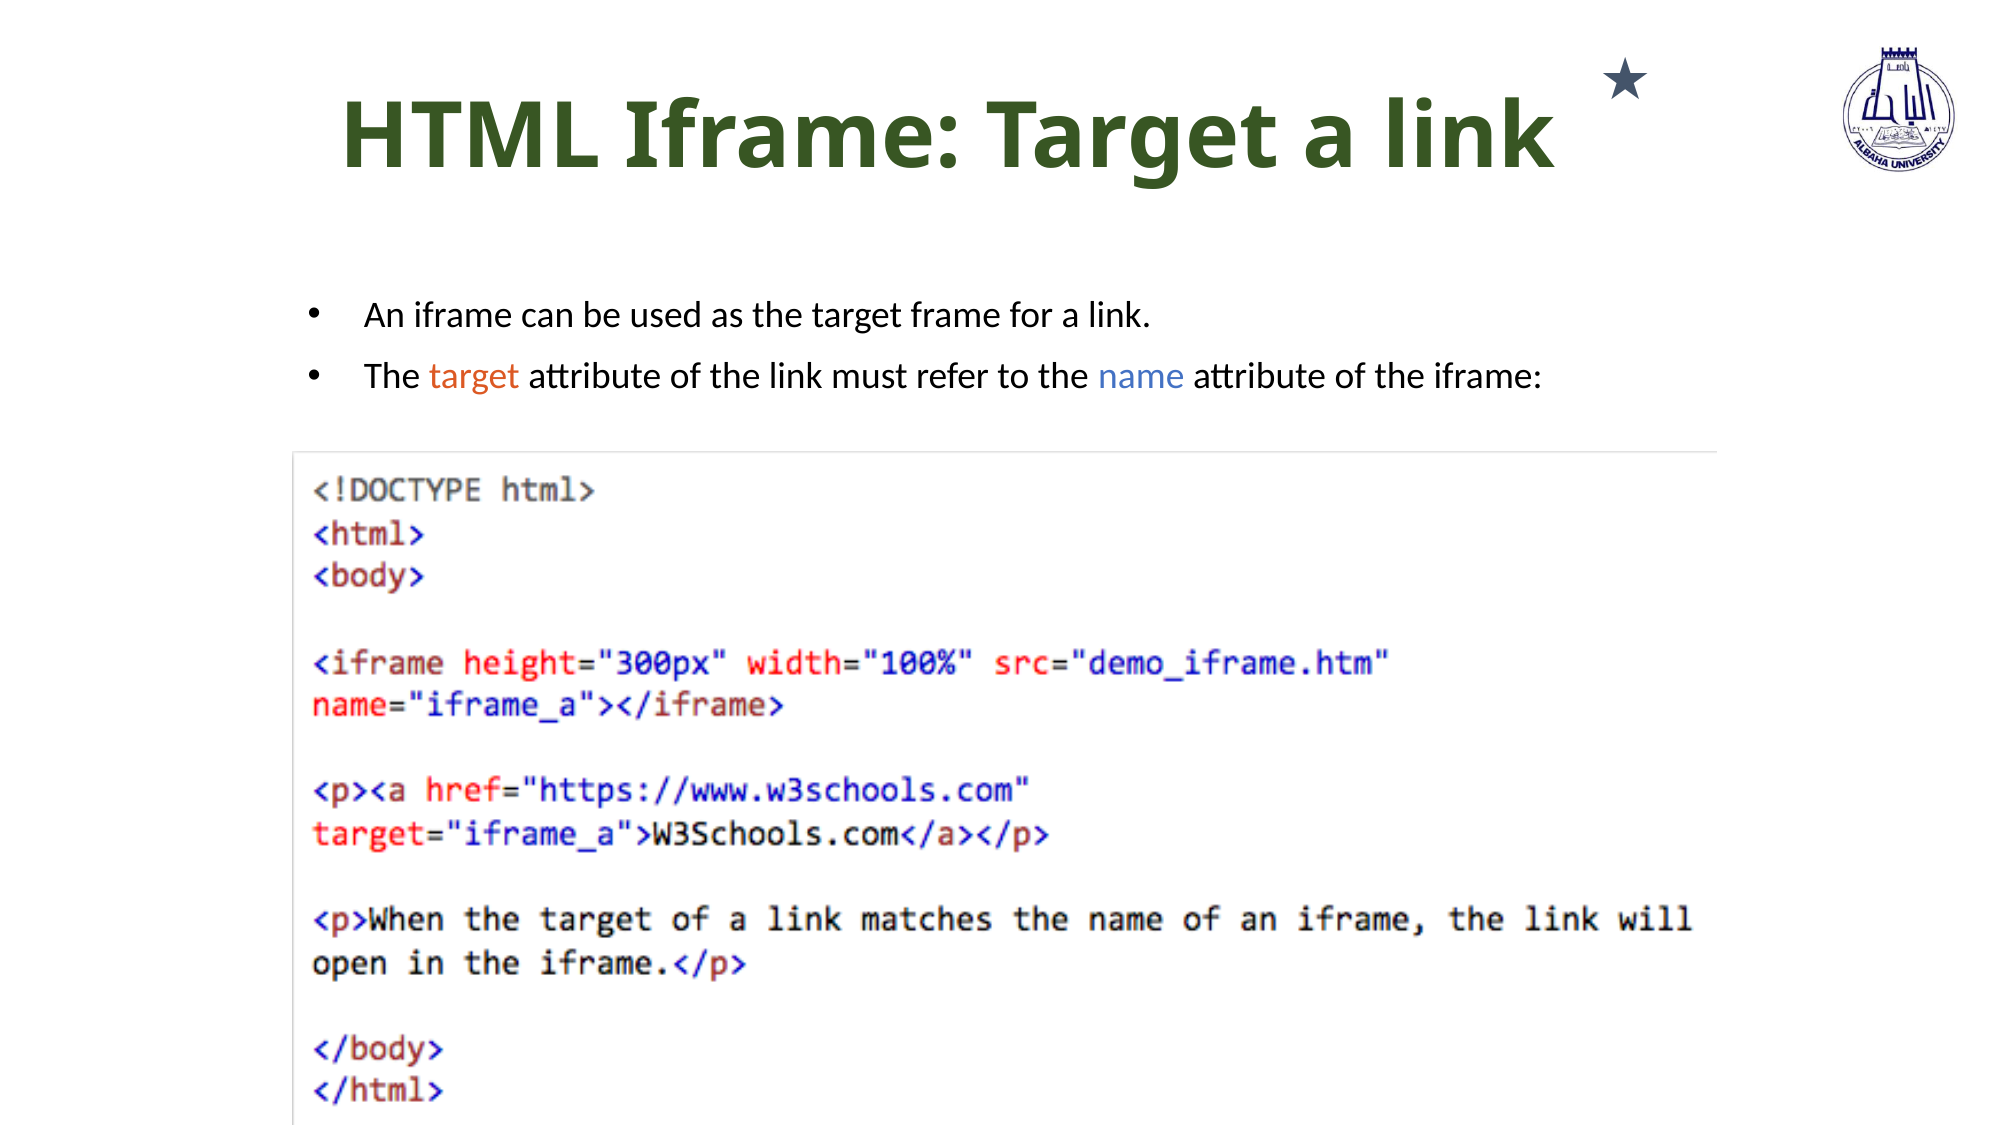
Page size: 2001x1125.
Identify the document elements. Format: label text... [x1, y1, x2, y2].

picture [292, 451, 1717, 1125]
text_box ★ [1584, 33, 1667, 119]
title HTML Iframe: Target a link [324, 25, 1620, 250]
picture [1837, 45, 1960, 173]
list An iframe can be used as the target frame for a link. The target attribute of the link must refer to the name attribute of the iframe: [292, 287, 1717, 451]
